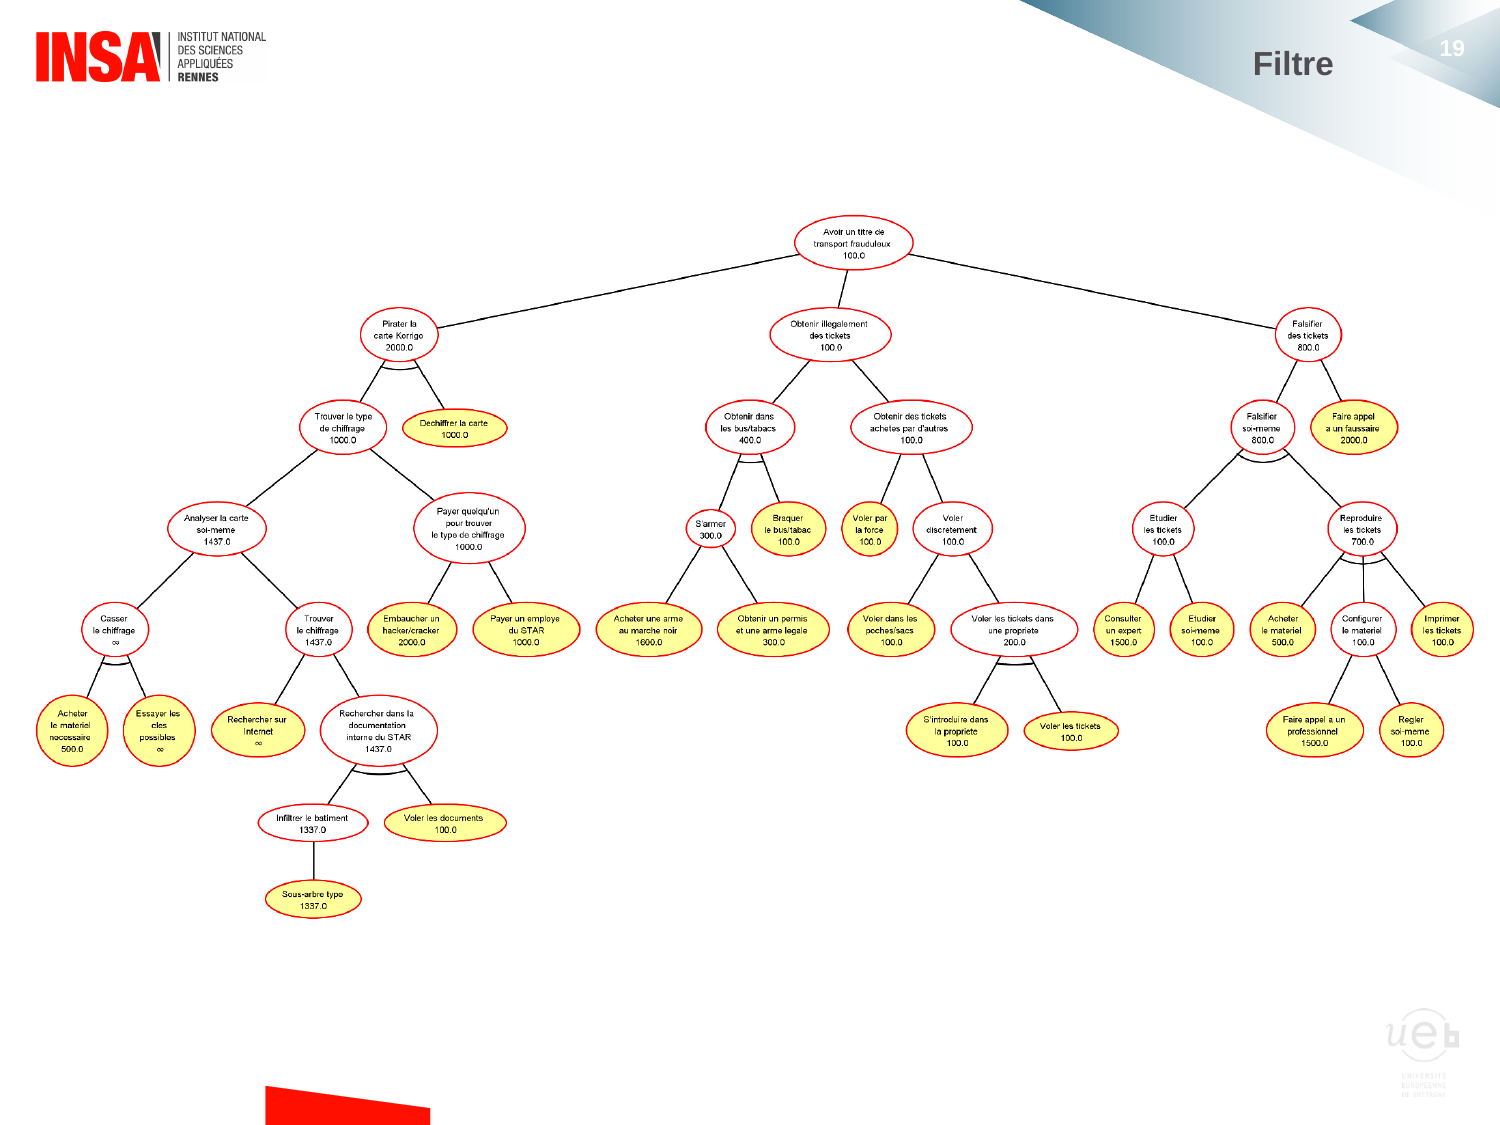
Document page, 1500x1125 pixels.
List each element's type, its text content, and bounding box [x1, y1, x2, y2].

title Filtre [289, 15, 1350, 109]
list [29, 207, 1482, 926]
picture [36, 31, 266, 82]
